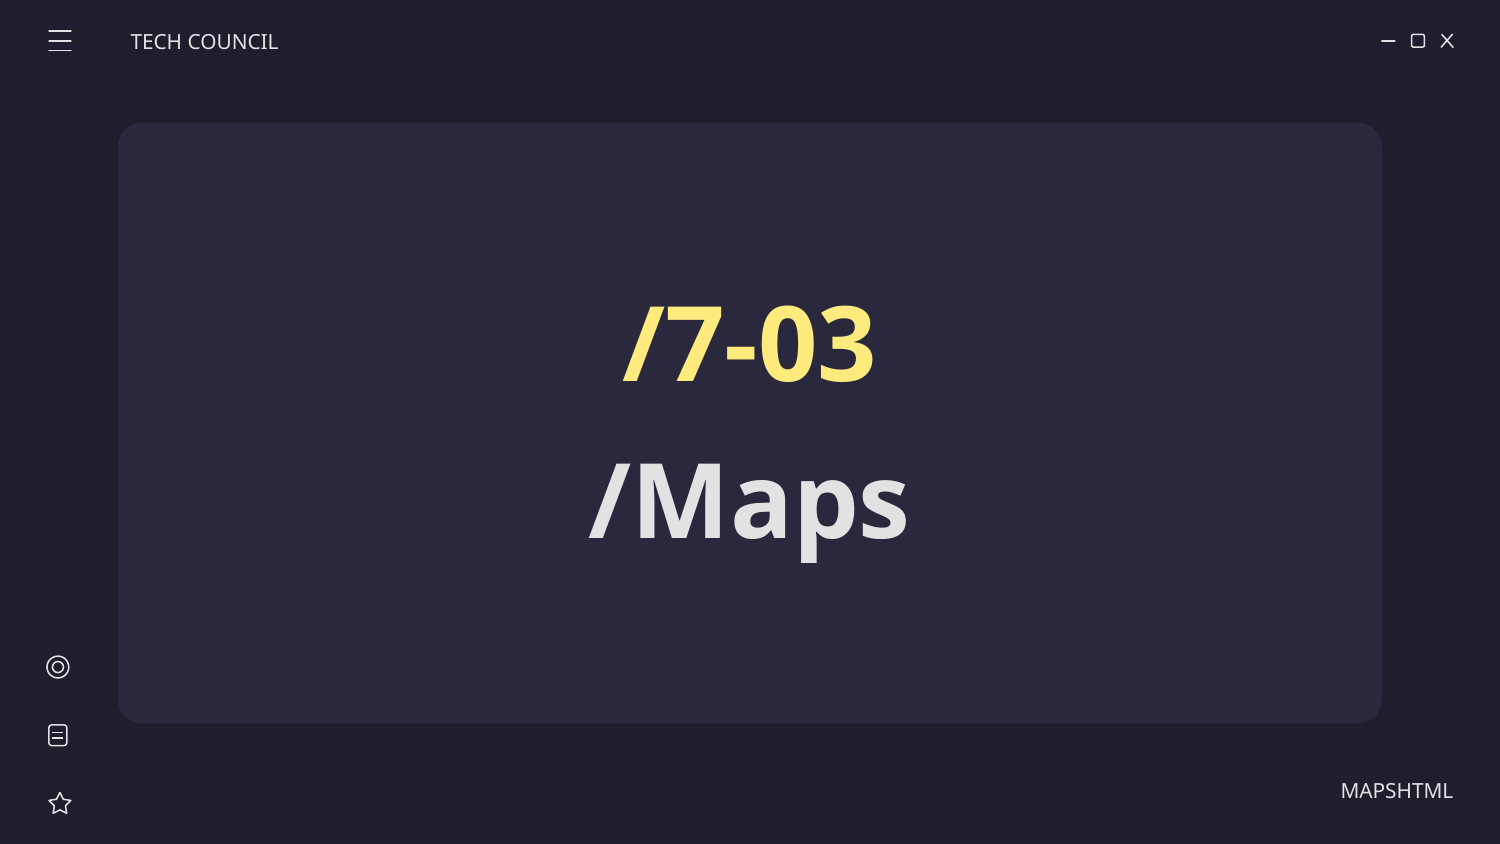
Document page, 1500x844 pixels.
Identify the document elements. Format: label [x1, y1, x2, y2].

title [0, 270, 1500, 586]
subtitle [1278, 780, 1453, 826]
subtitle [130, 18, 306, 64]
text_box [45, 654, 73, 817]
text_box [46, 27, 74, 54]
